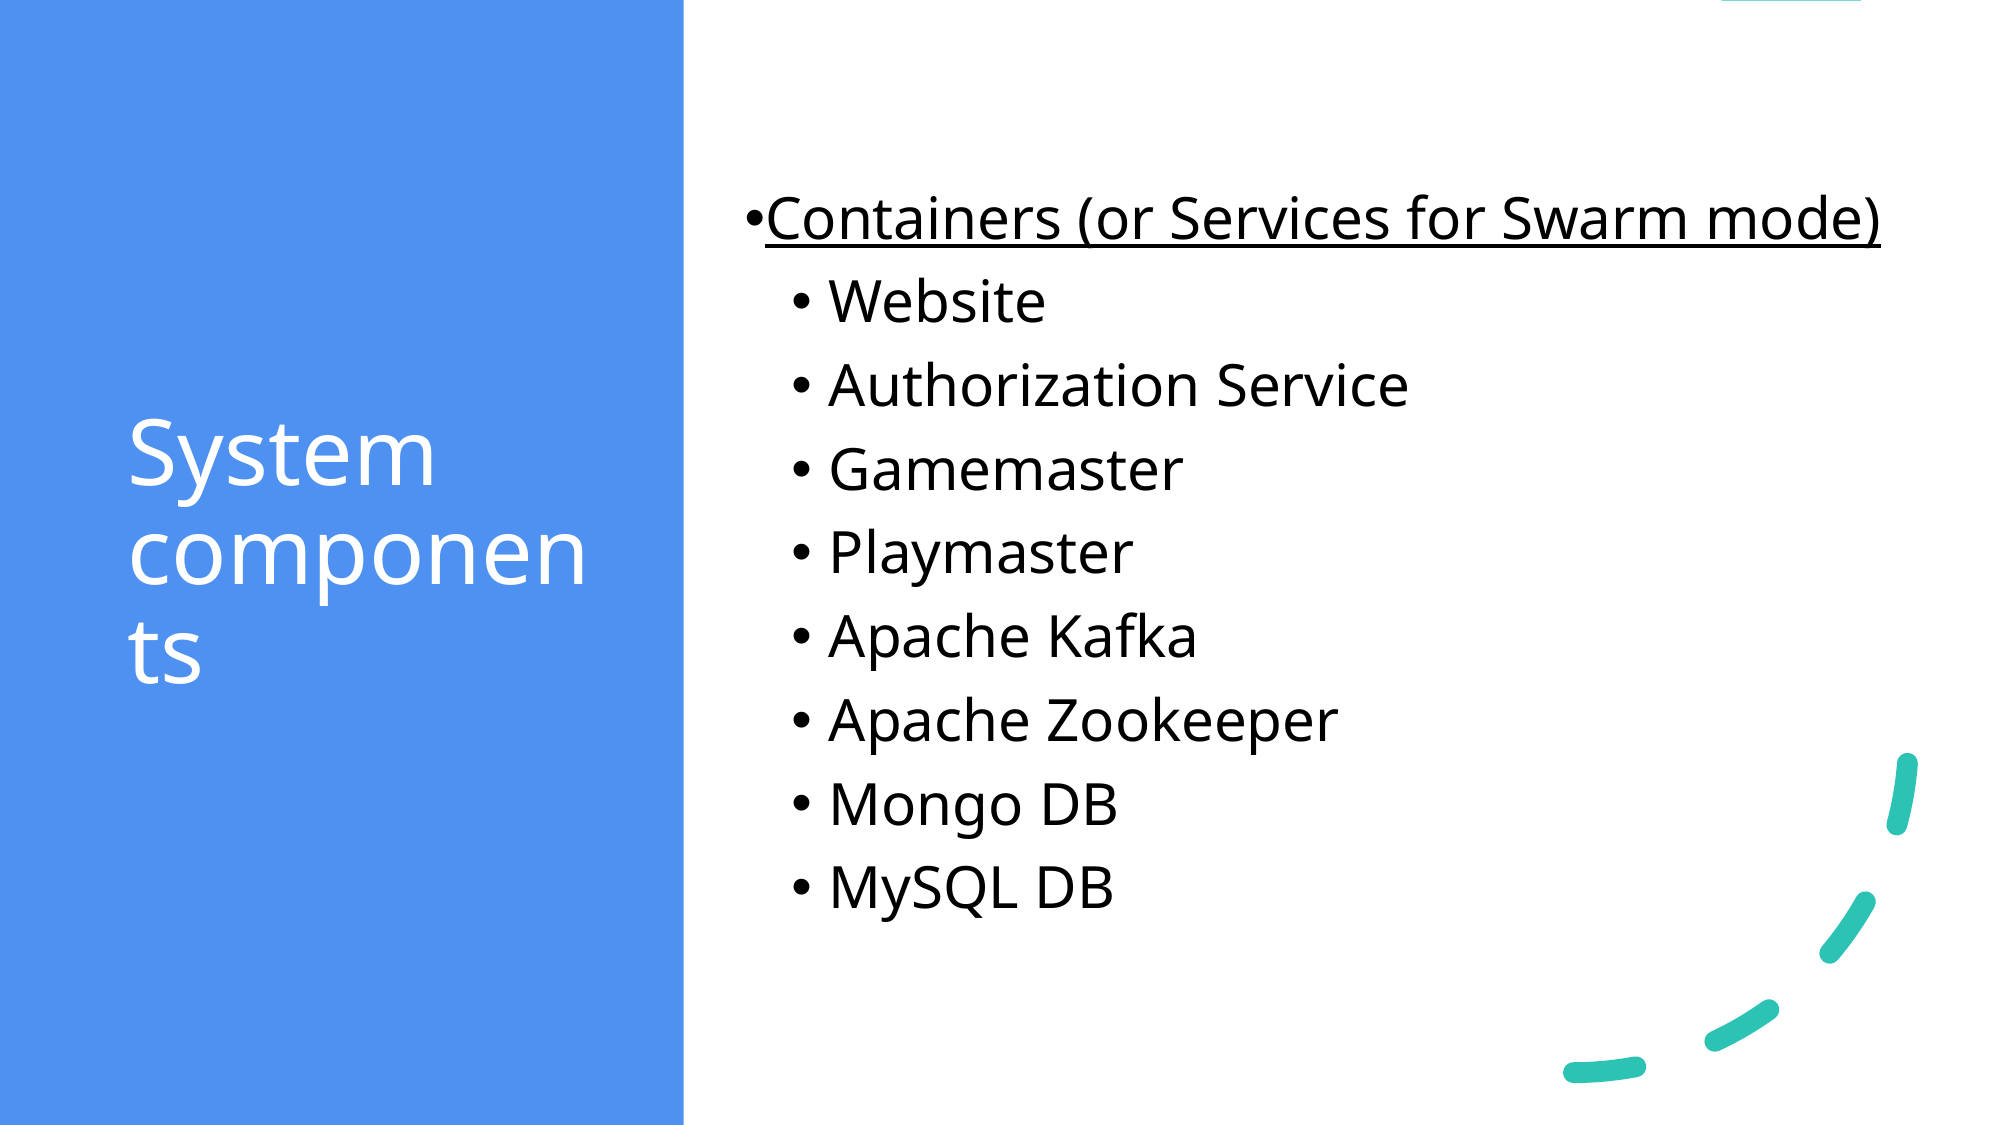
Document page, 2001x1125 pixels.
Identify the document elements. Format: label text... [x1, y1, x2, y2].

text_box [0, 0, 685, 1125]
text_box [1572, 737, 1909, 1074]
text_box Containers (or Services for Swarm mode) Website Authorization Service Gamemaster Playmaster Apache Kafka Apache Zookeeper Mongo DB MySQL DB [729, 96, 1909, 1014]
title System components [112, 97, 638, 1014]
text_box [685, 0, 2000, 1125]
